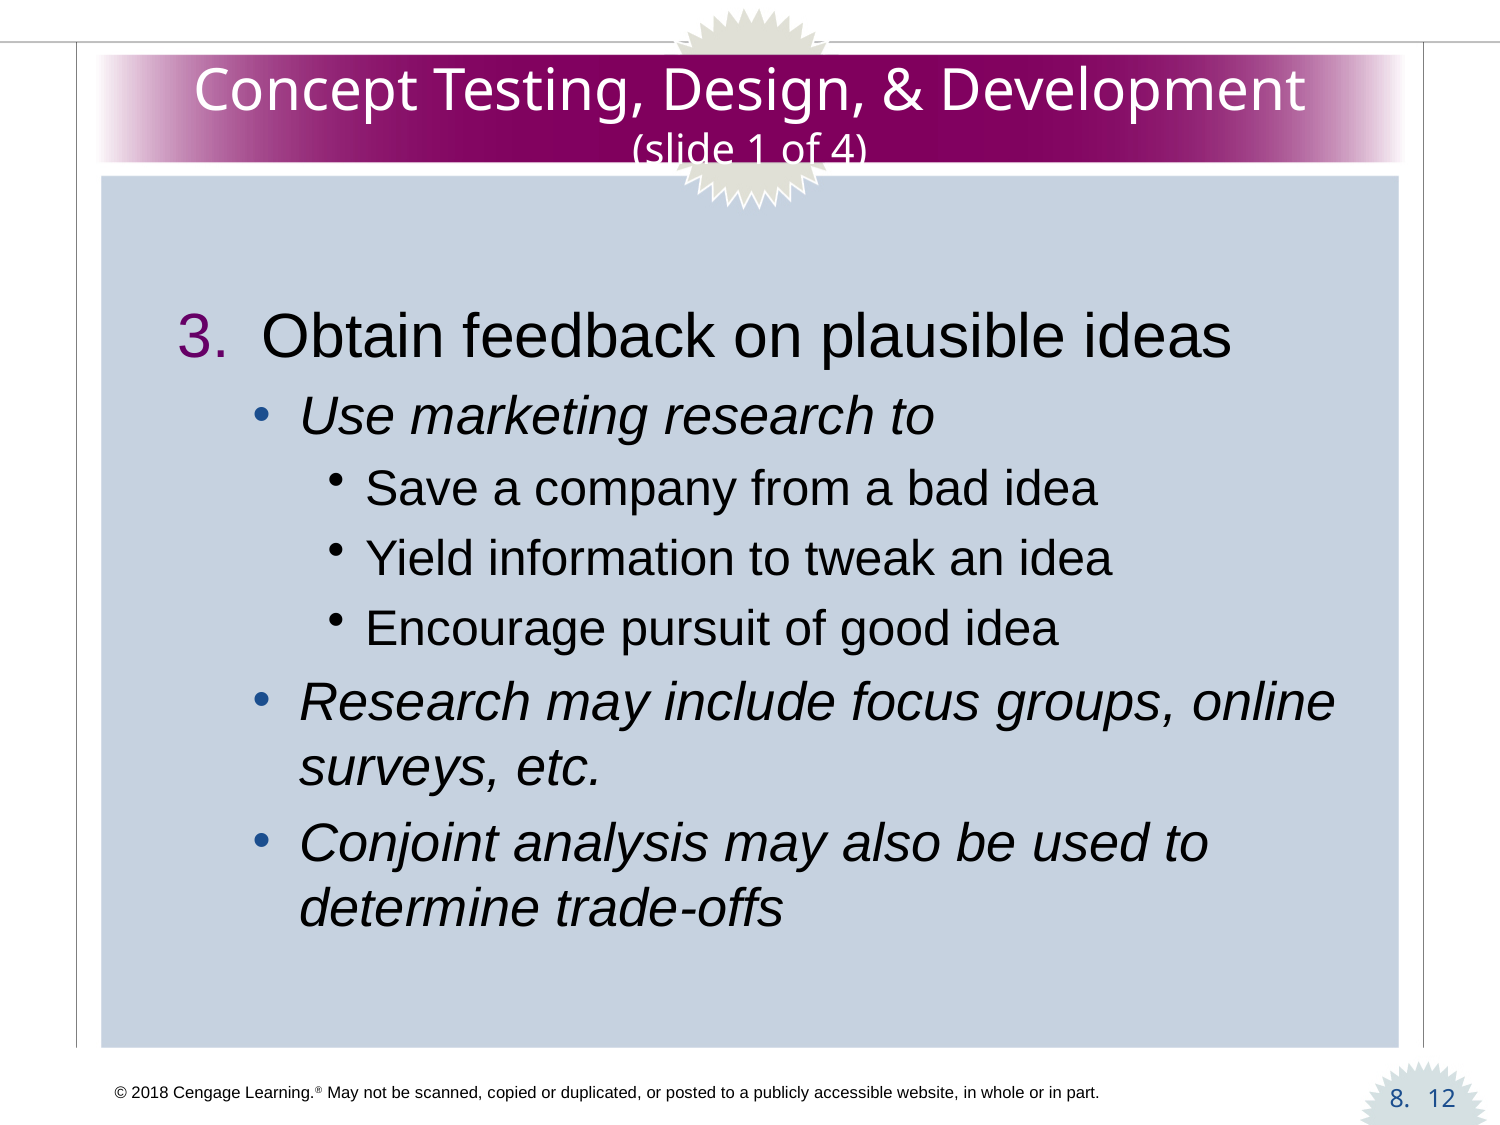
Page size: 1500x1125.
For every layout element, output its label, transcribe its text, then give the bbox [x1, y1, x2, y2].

title Concept Testing, Design, & Development (slide 1 of 4) [99, 62, 1401, 163]
list Obtain feedback on plausible ideas Use marketing research to Save a company from a bad idea Yield information to tweak an idea Encourage pursuit of good idea Research may include focus groups, online surveys, etc. Conjoint analysis may also be used to determine trade-offs [162, 287, 1388, 1001]
picture [0, 0, 1500, 1125]
slide_number 12 [1412, 1074, 1476, 1125]
